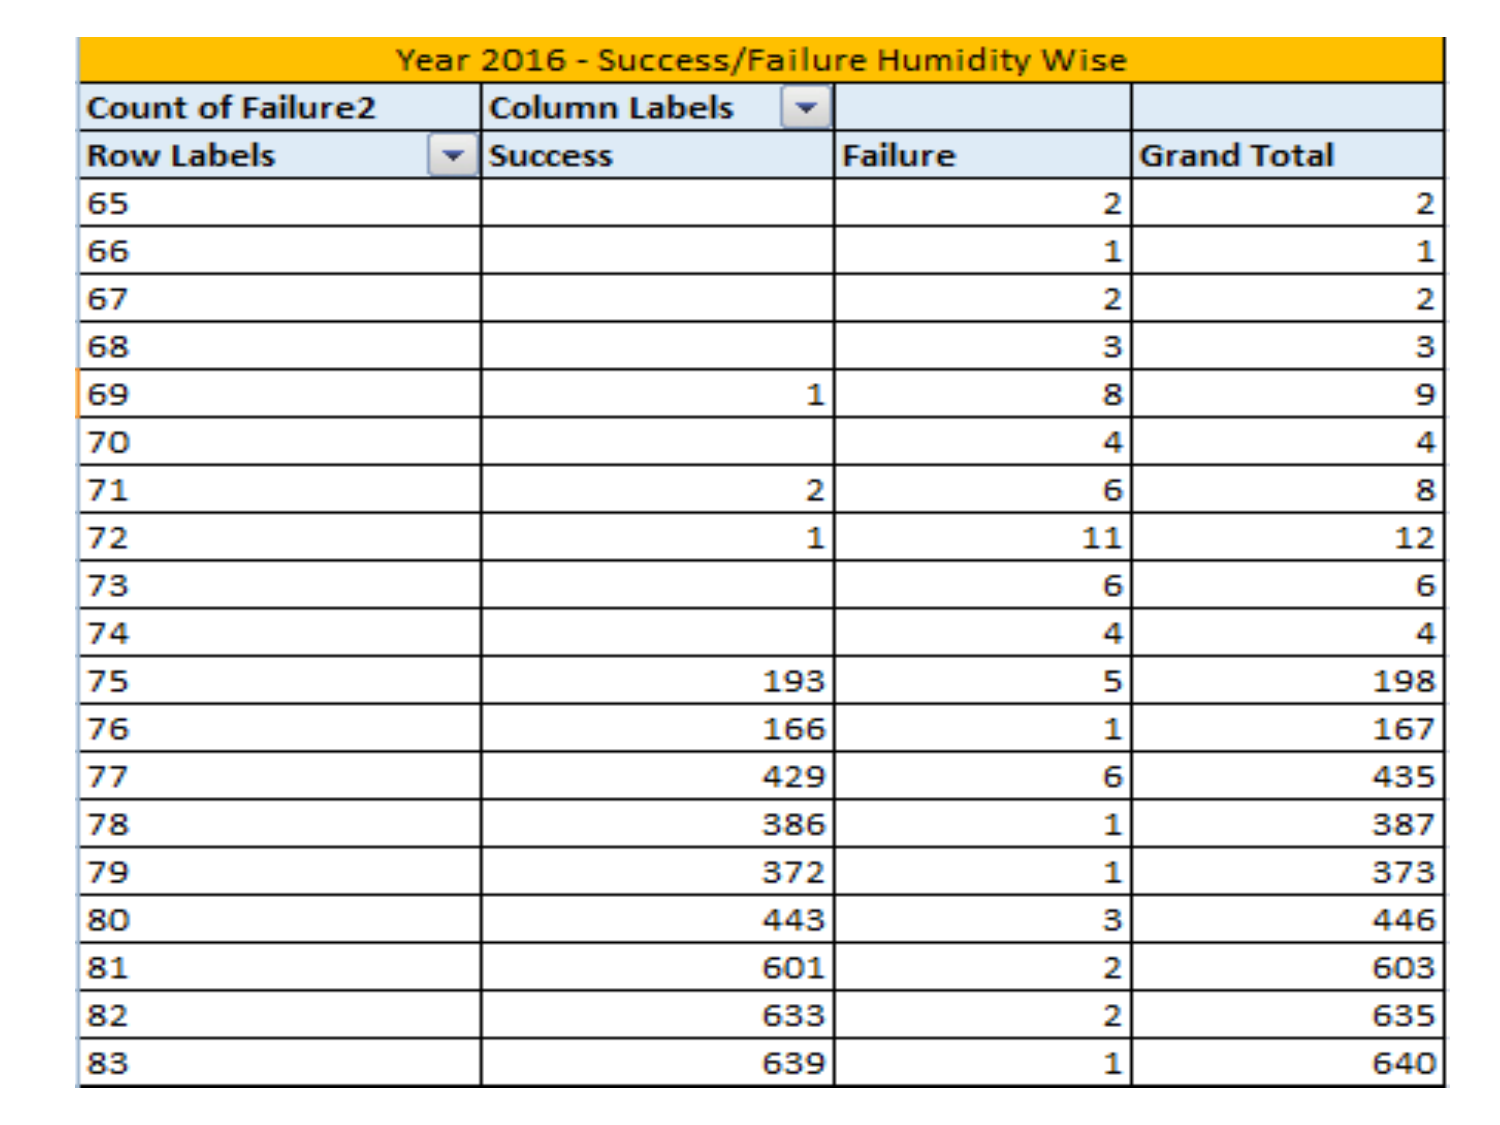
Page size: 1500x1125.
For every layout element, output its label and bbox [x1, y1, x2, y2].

list [74, 37, 1451, 1088]
